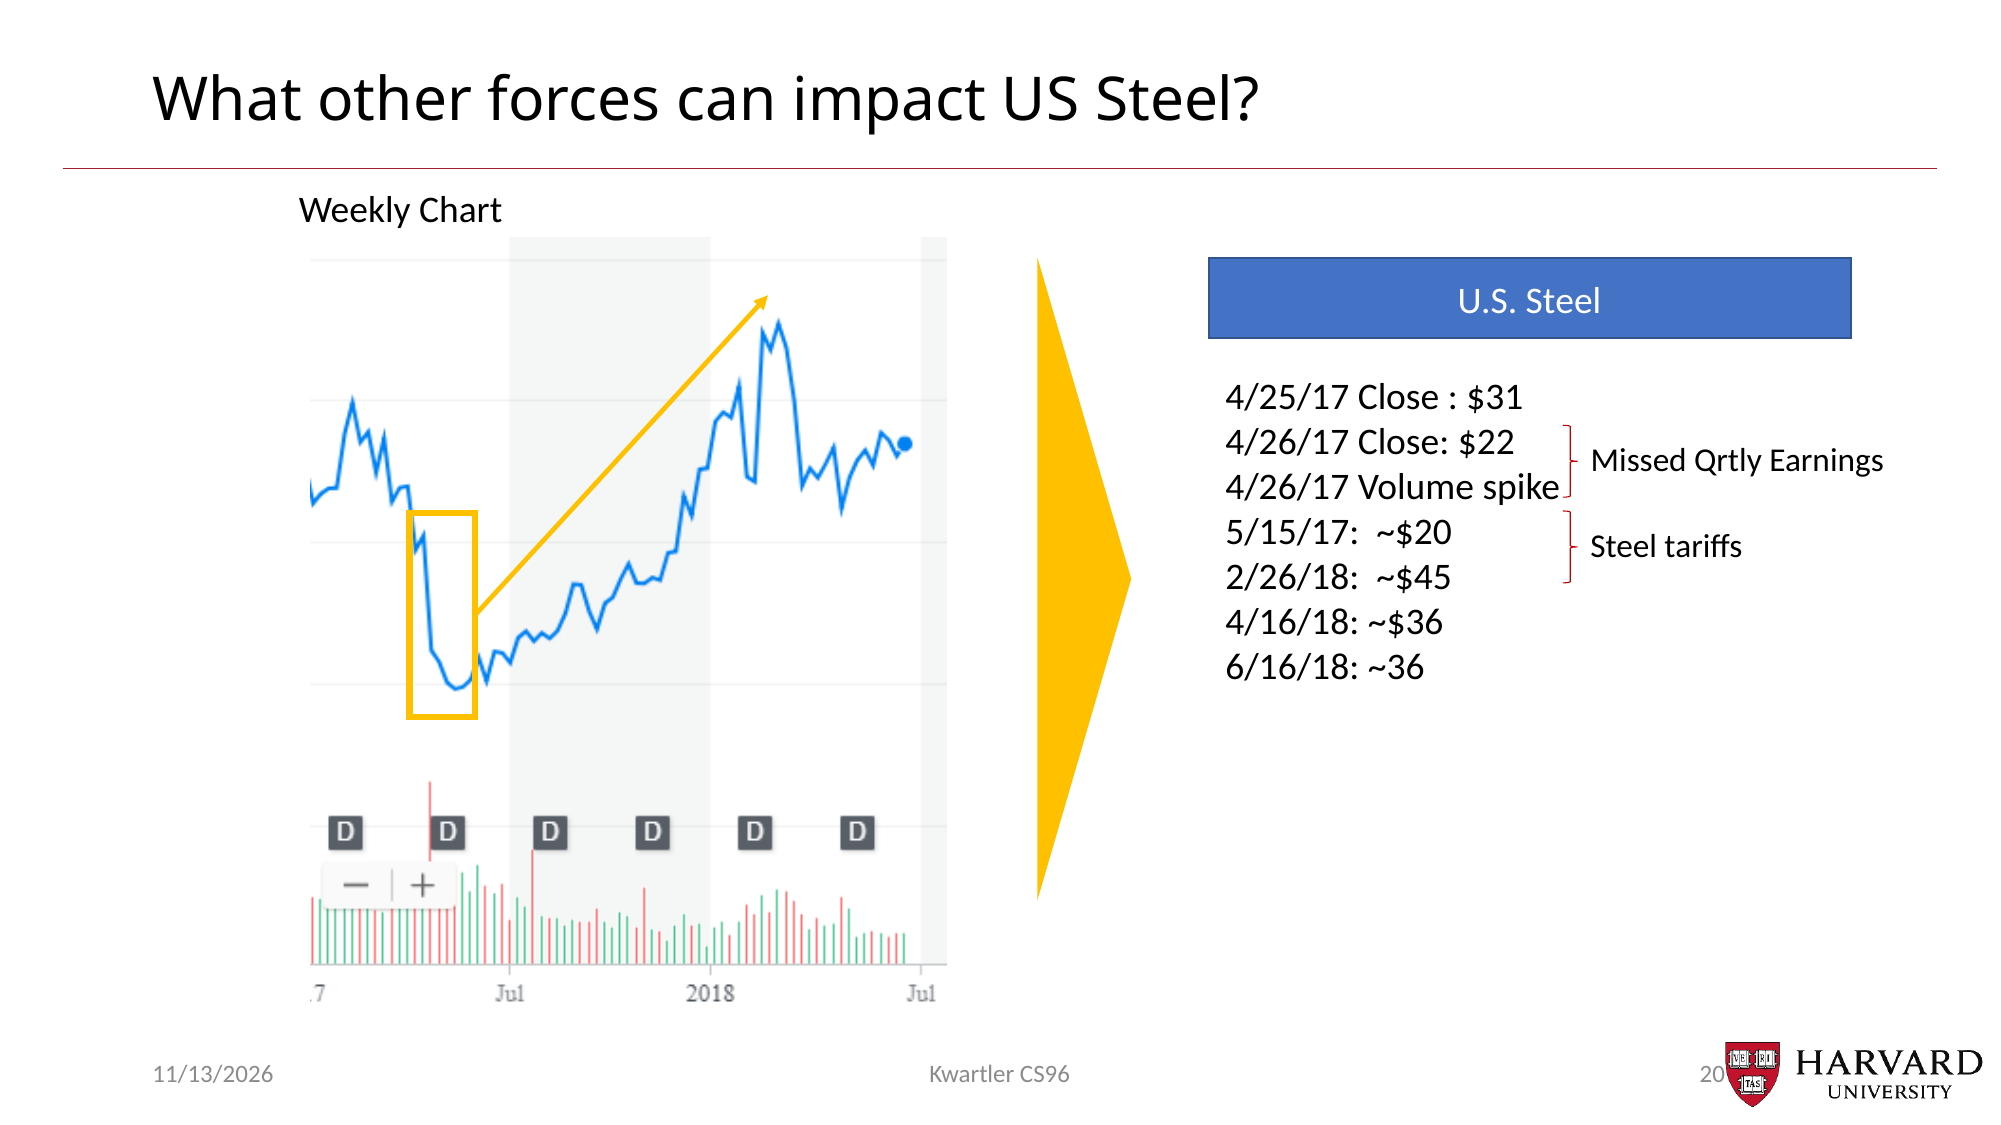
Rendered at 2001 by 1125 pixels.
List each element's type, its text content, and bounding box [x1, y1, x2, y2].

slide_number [137, 1042, 588, 1103]
text_box Steel tariffs [1575, 516, 1758, 572]
text_box [1562, 424, 1578, 498]
footer Kwartler CS96 [662, 1042, 1338, 1103]
title What other forces can impact US Steel? [137, 59, 1863, 142]
text_box 20 [1412, 1042, 1741, 1103]
text_box U.S. Steel [1208, 257, 1852, 339]
text_box 4/25/17 Close : $31 4/26/17 Close: $22 4/26/17 Volume spike 5/15/17: ~$20 2/26/18: ~$45 4/16/18: ~$36 6/16/18: ~36 [1210, 364, 1576, 740]
picture [310, 237, 947, 1019]
text_box [1036, 257, 1133, 901]
picture [1703, 1024, 2001, 1125]
text_box [1562, 510, 1578, 584]
text_box Missed Qrtly Earnings [1575, 431, 1900, 486]
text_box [474, 295, 768, 616]
text_box Weekly Chart [284, 178, 518, 238]
